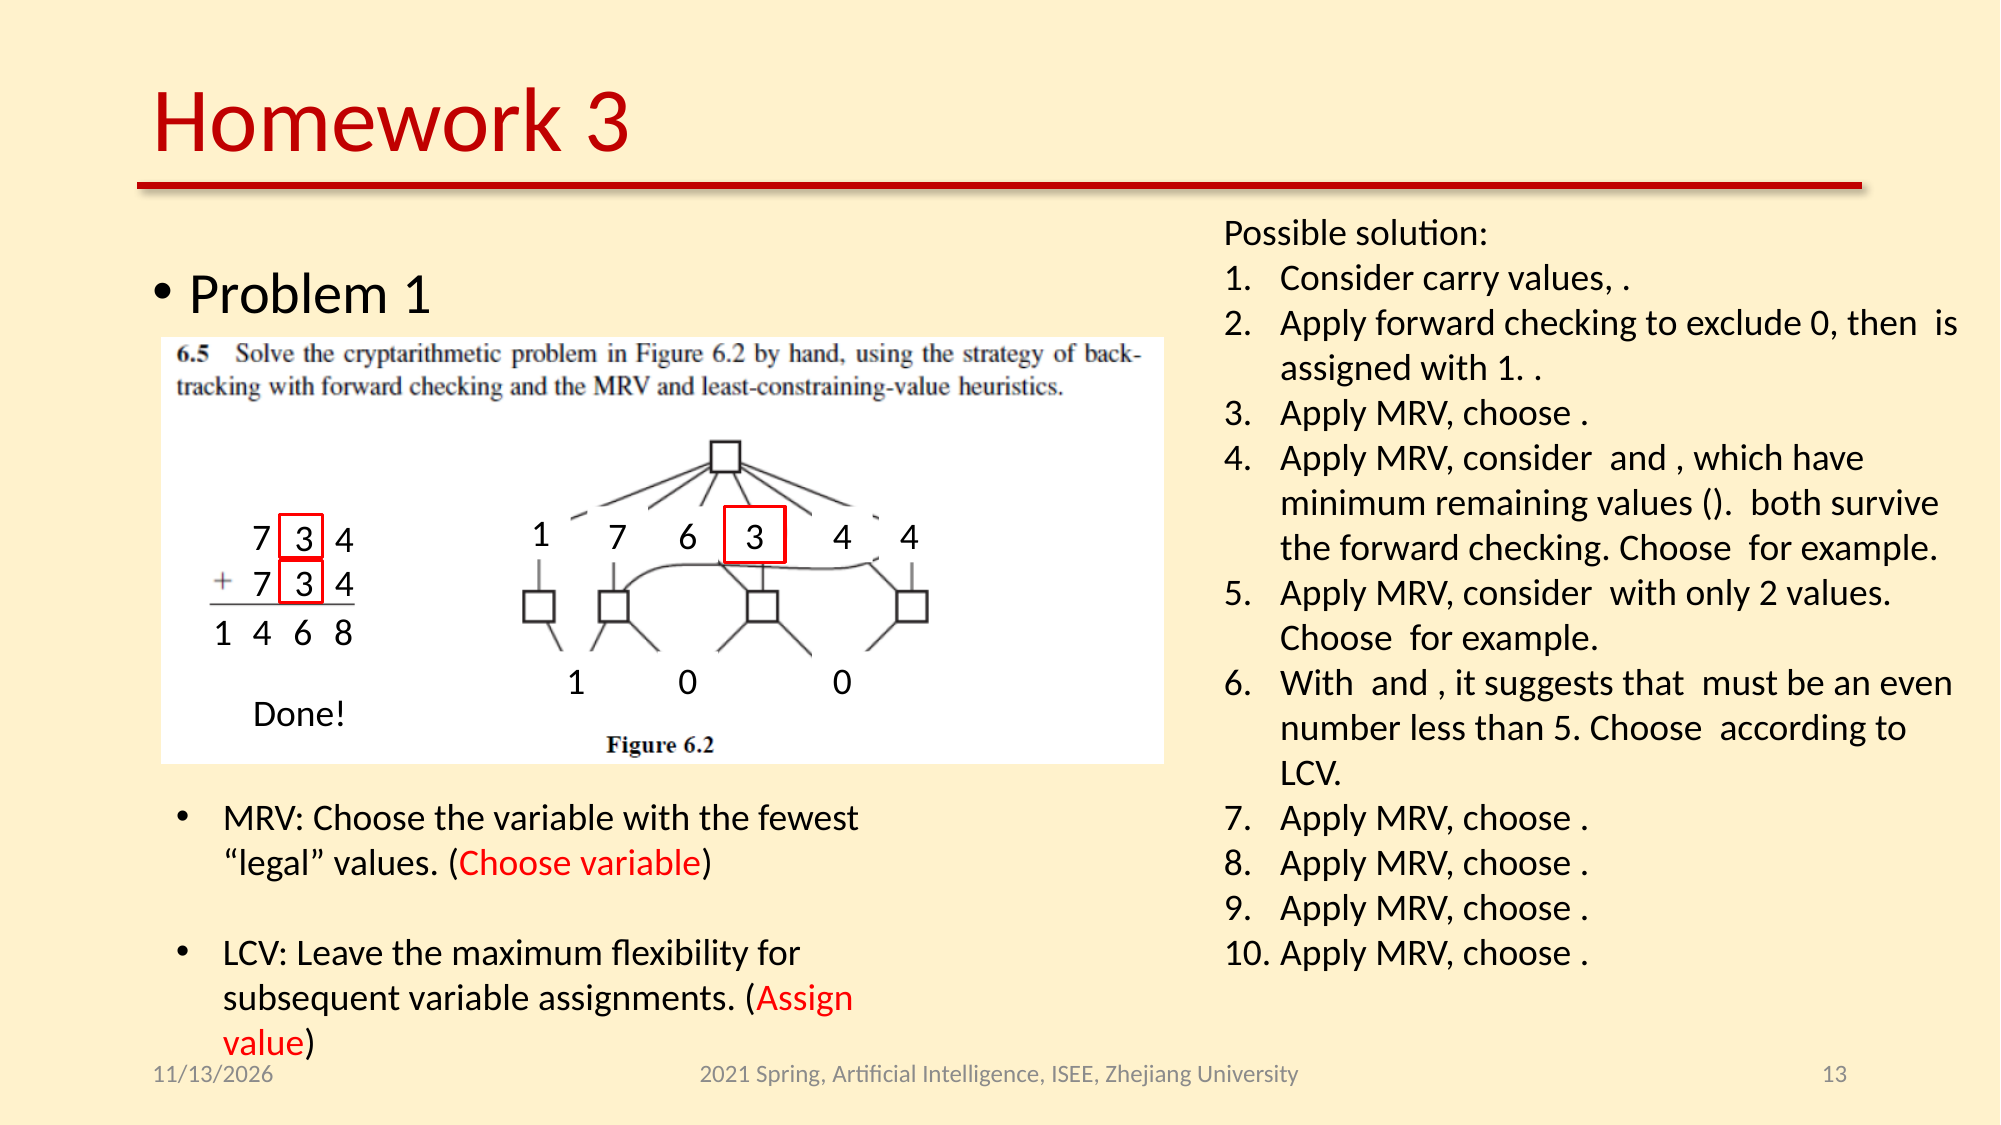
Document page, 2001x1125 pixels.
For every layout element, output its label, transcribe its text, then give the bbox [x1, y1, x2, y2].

list Problem 1 [137, 255, 1863, 1014]
slide_number 13 [1412, 1042, 1863, 1103]
text_box MRV: Choose the variable with the fewest “legal” values. (Choose variable) LCV: Leave the maximum flexibility for subsequent variable assignments. (Assign value) [161, 785, 910, 1071]
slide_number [137, 1042, 588, 1103]
footer 2021 Spring, Artificial Intelligence, ISEE, Zhejiang University [662, 1042, 1338, 1103]
picture [161, 337, 1164, 764]
title Homework 3 [137, 59, 1863, 183]
